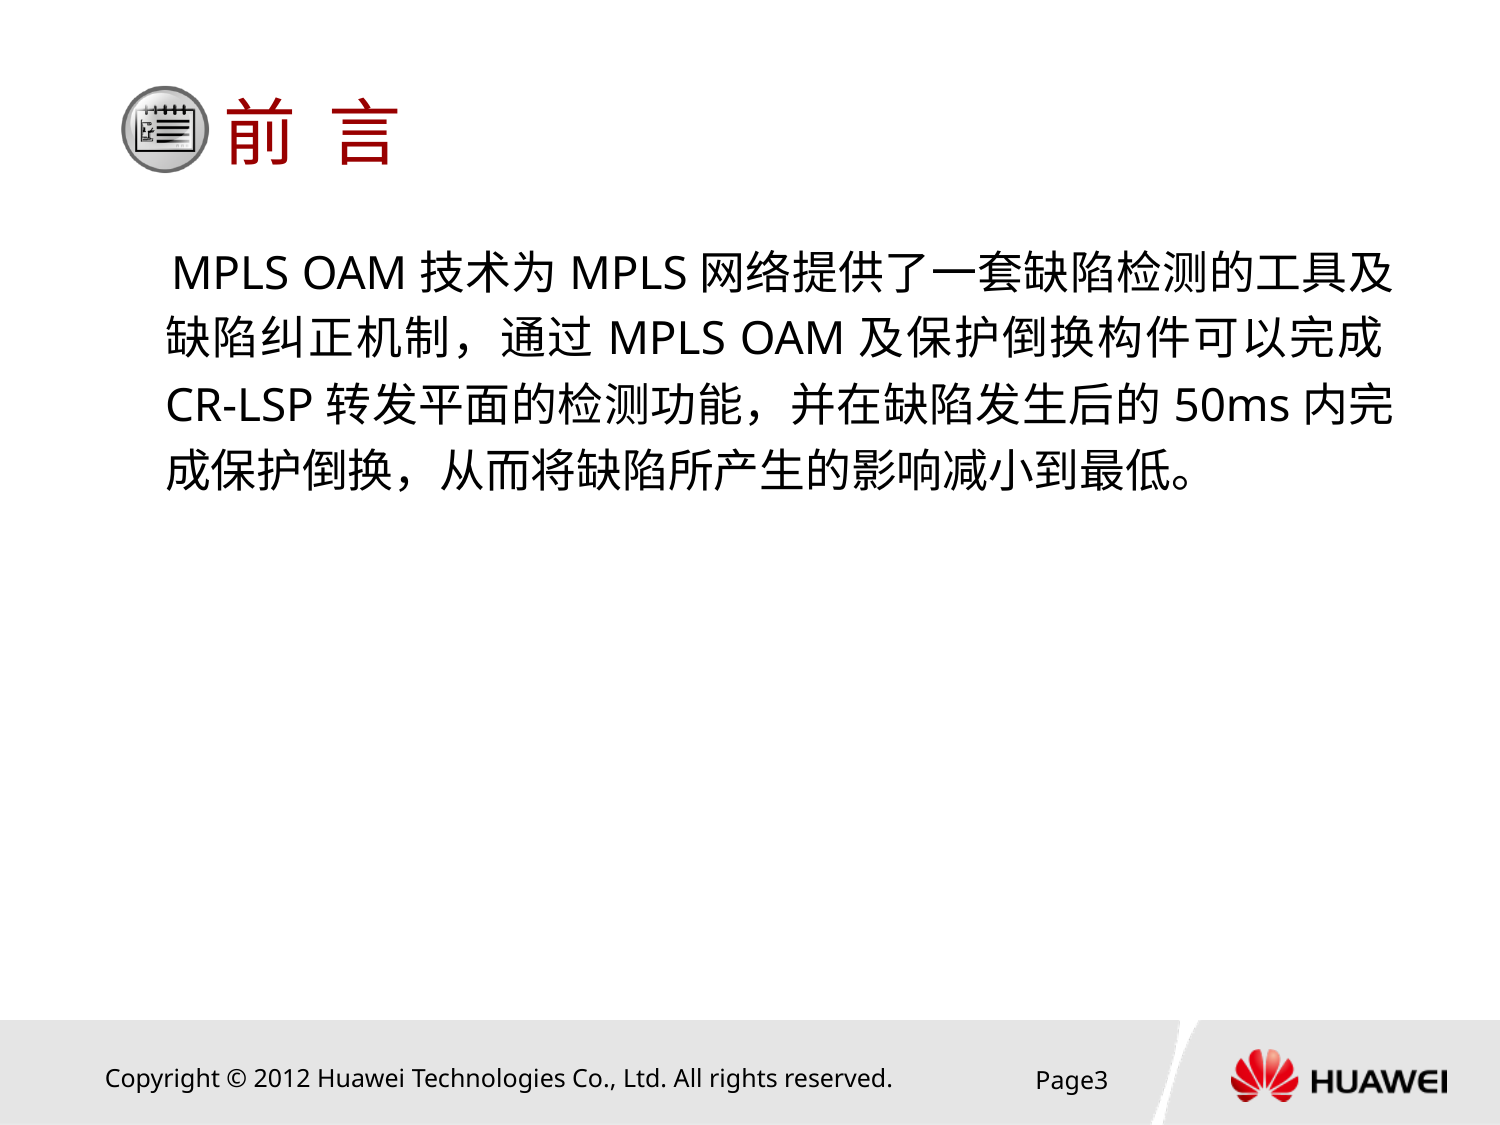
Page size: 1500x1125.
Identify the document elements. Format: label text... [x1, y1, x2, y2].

title 前 言 [210, 58, 1374, 202]
picture [0, 1020, 1500, 1125]
slide_number Page [1035, 1065, 1285, 1122]
picture [113, 78, 216, 180]
list MPLS OAM技术为MPLS网络提供了一套缺陷检测的工具及缺陷纠正机制，通过MPLS OAM及保护倒换构件可以完成CR-LSP转发平面的检测功能，并在缺陷发生后的50ms内完成保护倒换，从而将缺陷所产生的影响减小到最低。 [106, 225, 1409, 915]
